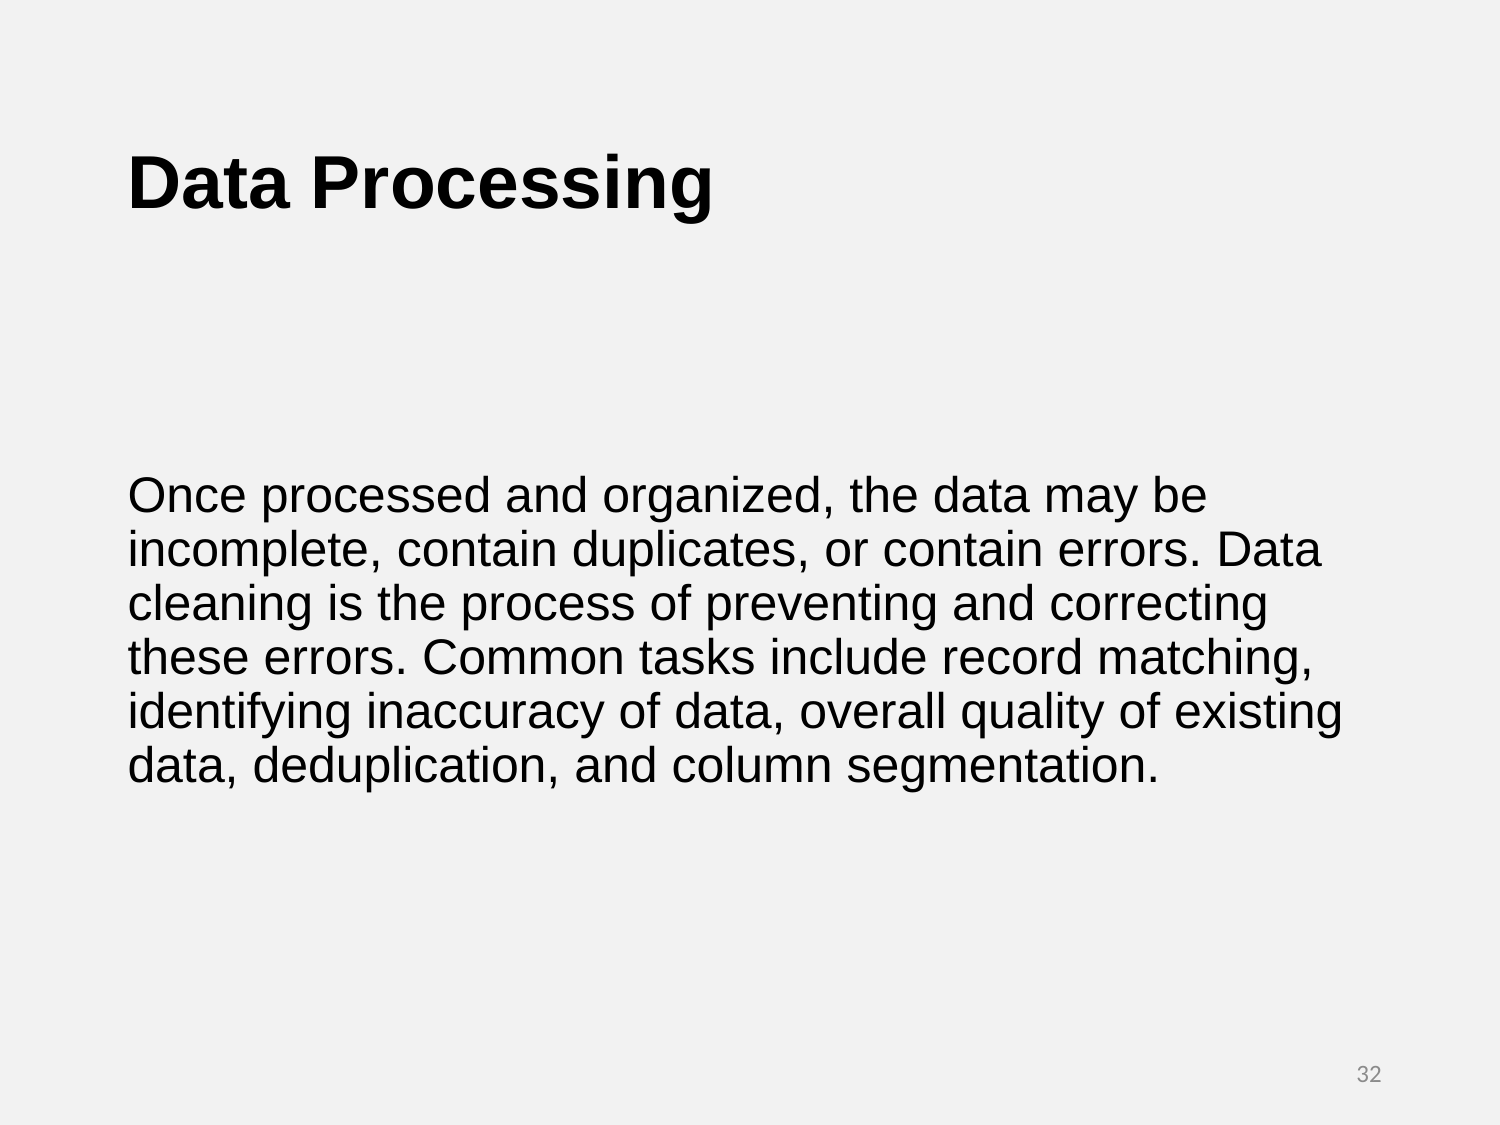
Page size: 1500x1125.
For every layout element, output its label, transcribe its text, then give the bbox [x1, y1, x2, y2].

text_box Once processed and organized, the data may be incomplete, contain duplicates, or contain errors. Data cleaning is the process of preventing and correcting these errors. Common tasks include record matching, identifying inaccuracy of data, overall quality of existing data, deduplication, and column segmentation. [112, 276, 1388, 987]
text_box Data Processing [112, 111, 1388, 258]
slide_number 32 [1059, 1042, 1397, 1103]
